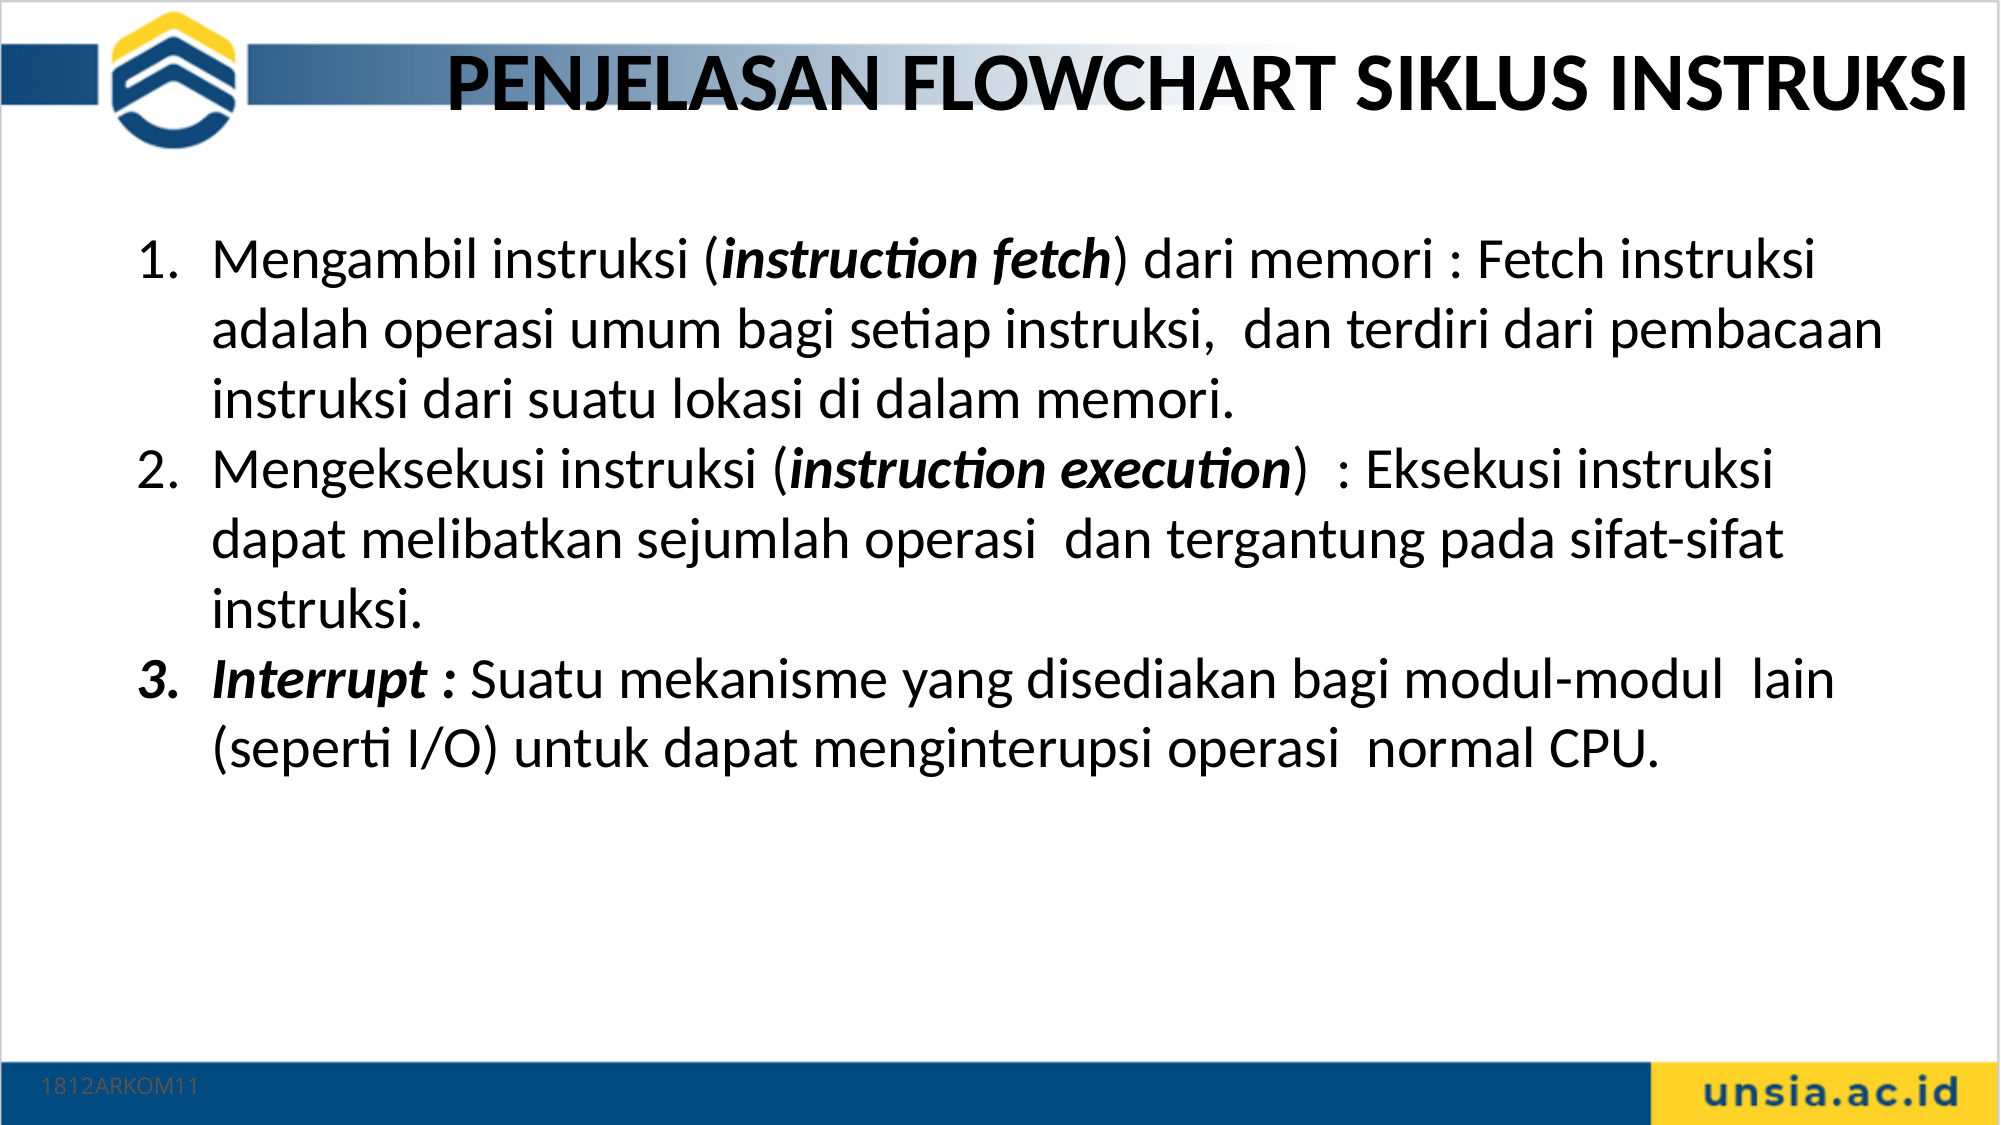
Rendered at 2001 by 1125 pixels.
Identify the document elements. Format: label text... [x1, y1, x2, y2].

title PENJELASAN FLOWCHART SIKLUS INSTRUKSI [337, 24, 1972, 215]
picture [0, 0, 2001, 1125]
footer 1812ARKOM11 [38, 1067, 203, 1125]
text_box Mengambil instruksi (instruction fetch) dari memori : Fetch instruksi adalah operasi umum bagi setiap instruksi, dan terdiri dari pembacaan instruksi dari suatu lokasi di dalam memori. Mengeksekusi instruksi (instruction execution) : Eksekusi instruksi dapat melibatkan sejumlah operasi dan tergantung pada sifat-sifat instruksi. Interrupt : Suatu mekanisme yang disediakan bagi modul-modul lain (seperti I/O) untuk dapat menginterupsi operasi normal CPU. [121, 212, 1938, 787]
